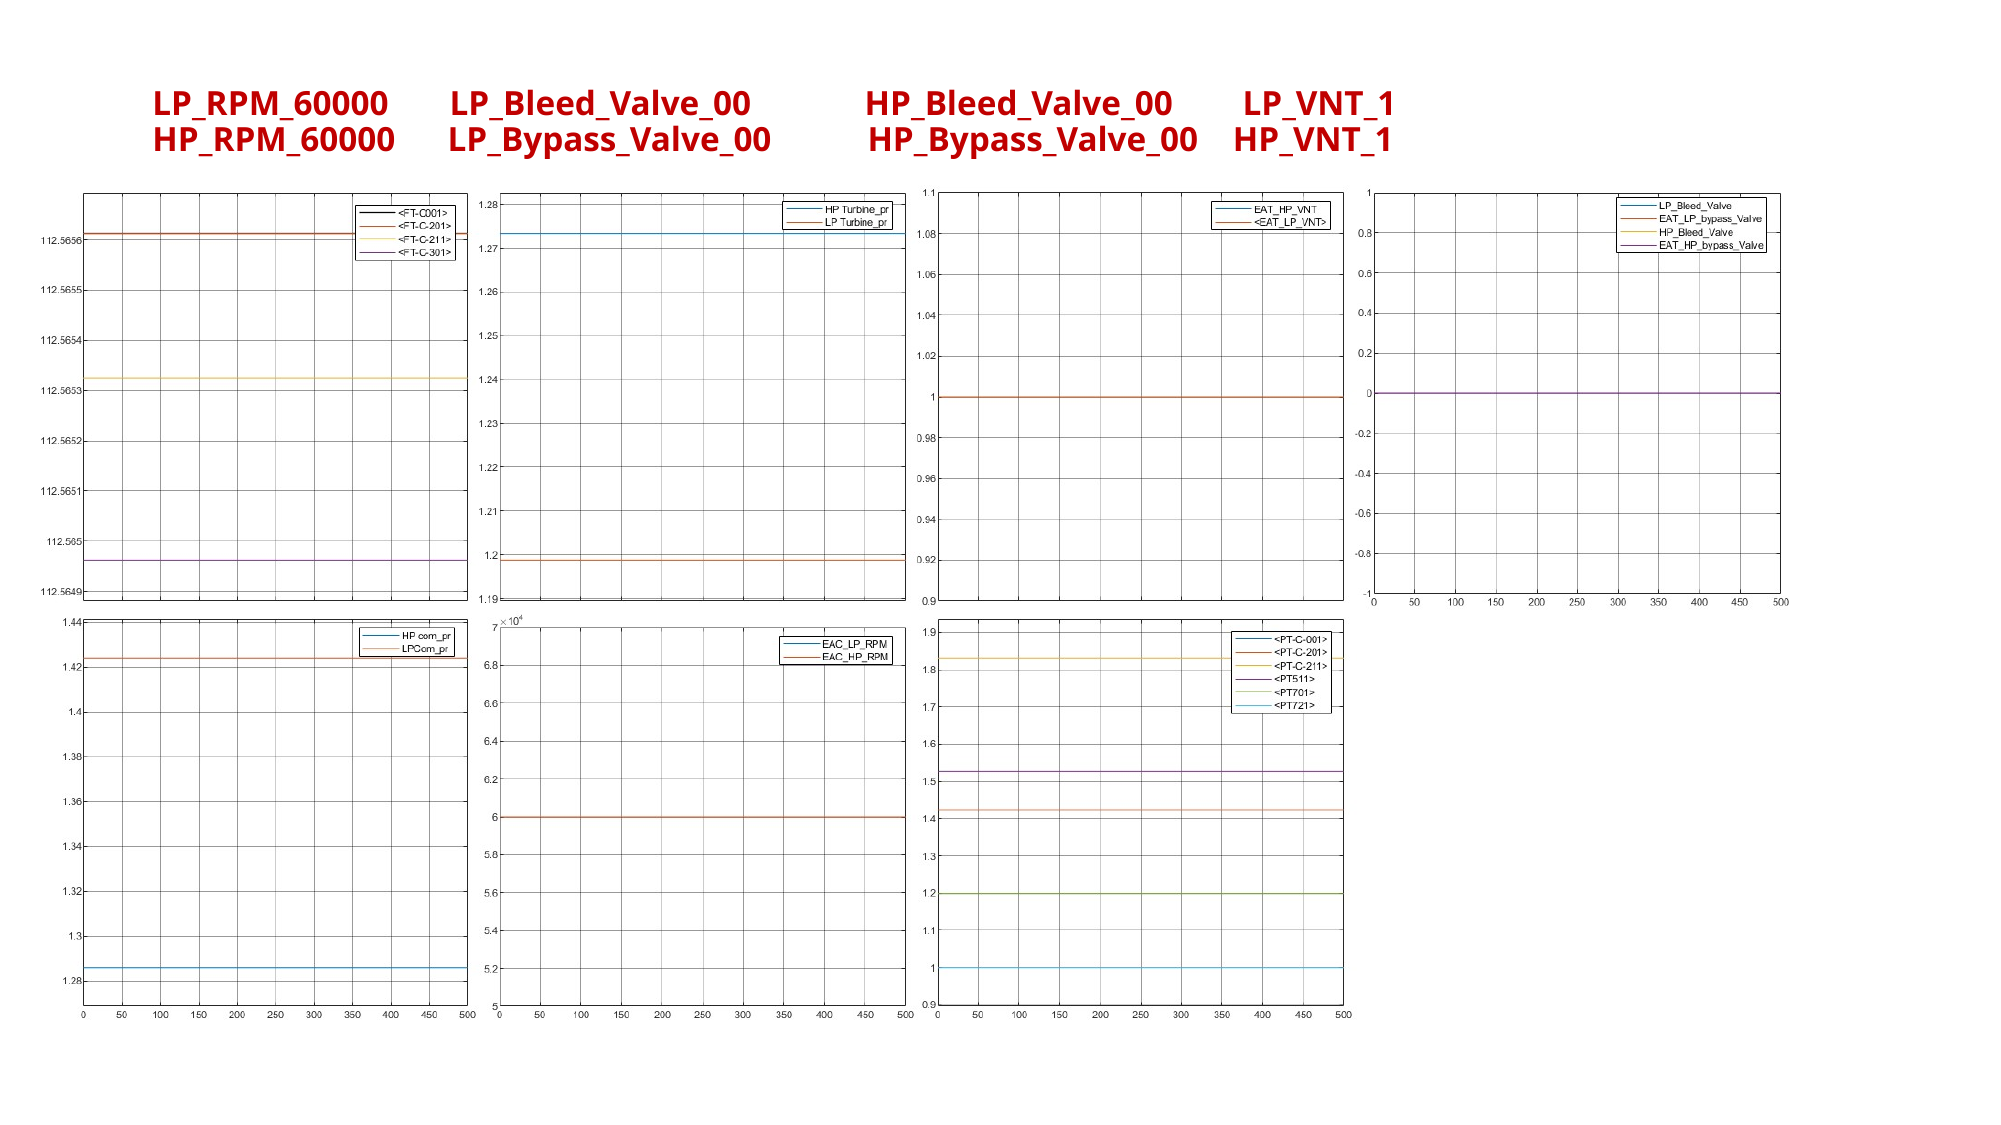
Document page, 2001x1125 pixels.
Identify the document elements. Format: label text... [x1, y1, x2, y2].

title LP_RPM_60000 LP_Bleed_Valve_00 HP_Bleed_Valve_00 LP_VNT_1 HP_RPM_60000 LP_Bypass_Valve_00 HP_Bypass_Valve_00 HP_VNT_1 [137, 59, 1863, 186]
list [40, 185, 1797, 1038]
